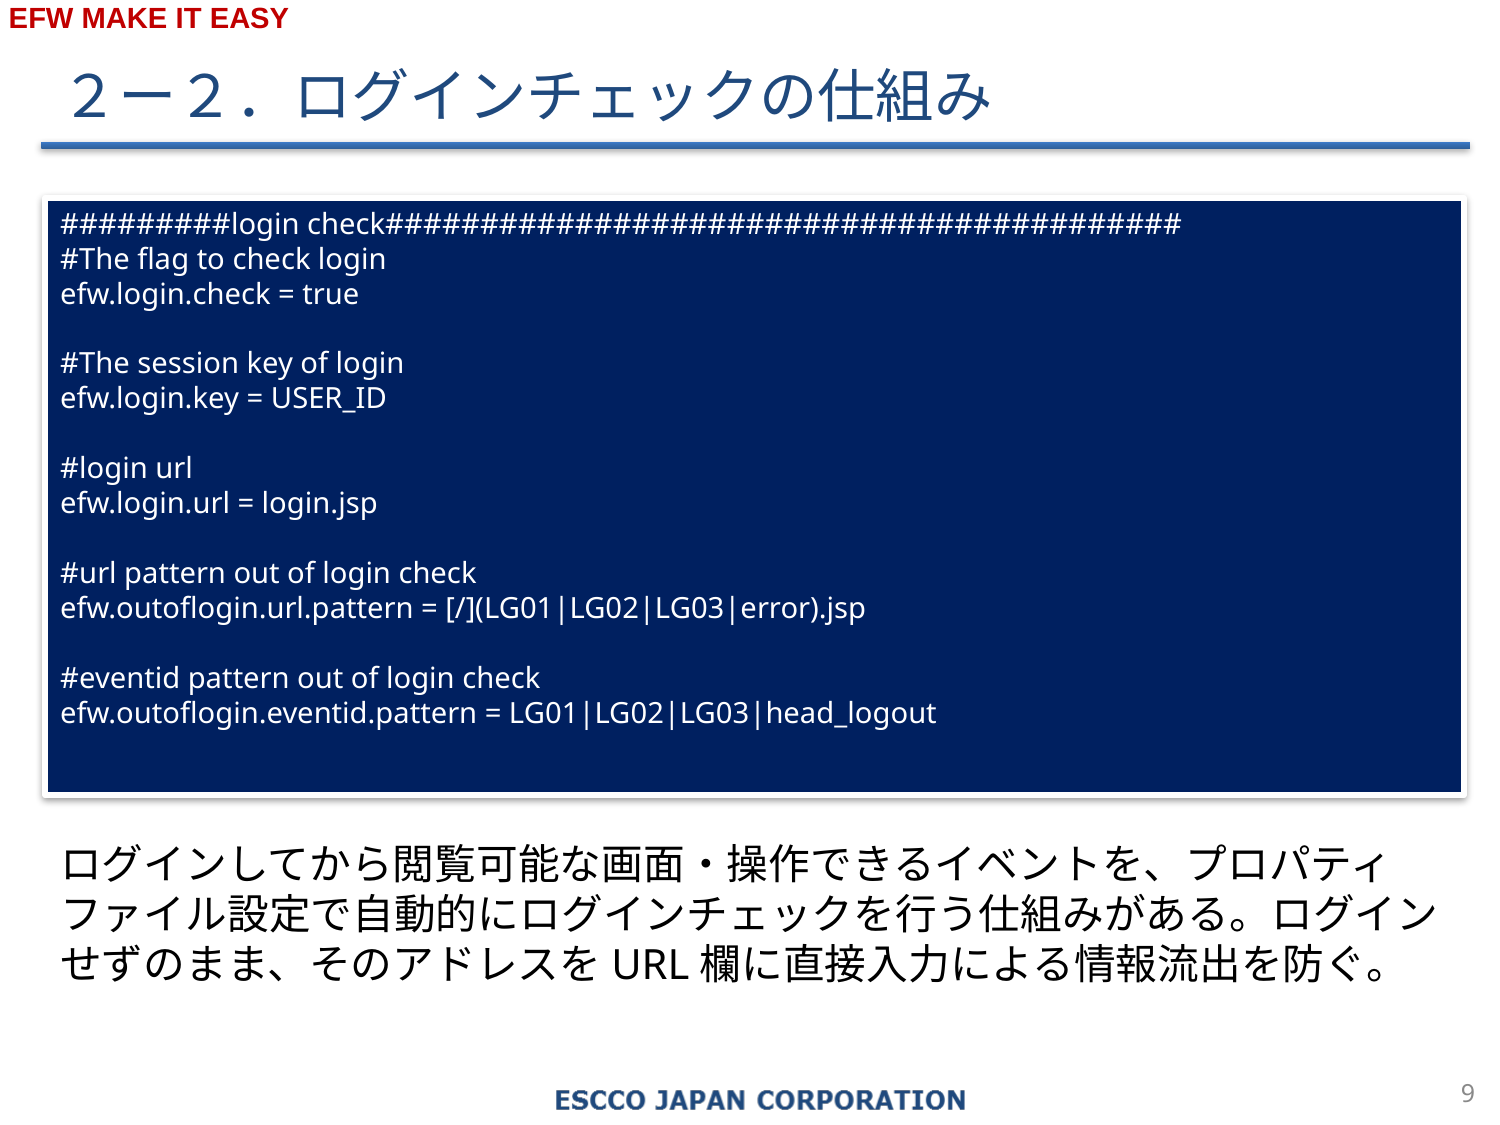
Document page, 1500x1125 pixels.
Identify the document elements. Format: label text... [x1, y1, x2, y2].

text_box [25, 0, 76, 27]
text_box ログインしてから閲覧可能な画面・操作できるイベントを、プロパティファイル設定で自動的にログインチェックを行う仕組みがある。ログインせずのまま、そのアドレスをURL欄に直接入力による情報流出を防ぐ。 [45, 830, 1466, 995]
picture [523, 1069, 999, 1125]
title ２ー２．ログインチェックの仕組み [45, 44, 1396, 138]
text_box 8 [1139, 1065, 1490, 1125]
text_box #########login check########################################## #The flag to check login efw.login.check = true #The session key of login efw.login.key = USER_ID #login url efw.login.url = login.jsp #url pattern out of login check efw.outoflogin.url.pattern = [/](LG01|LG02|LG03|error).jsp #eventid pattern out of login check efw.outoflogin.eventid.pattern = LG01|LG02|LG03|head_logout [42, 195, 1467, 798]
text_box [50, 1, 101, 52]
